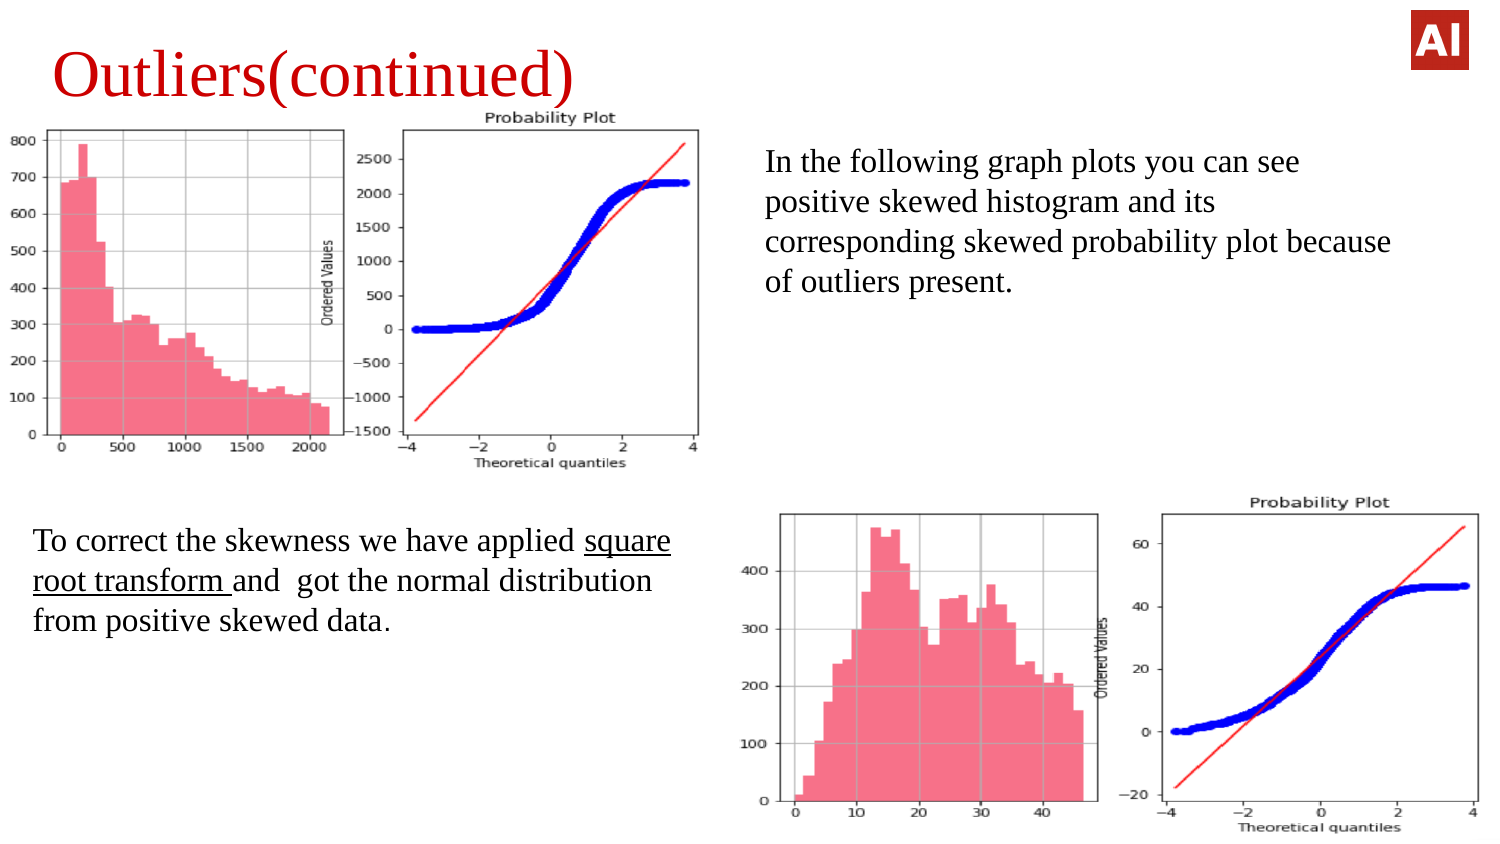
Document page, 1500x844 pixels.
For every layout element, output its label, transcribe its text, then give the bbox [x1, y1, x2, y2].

picture [0, 108, 751, 479]
title Outliers(continued) [37, 14, 1435, 109]
picture [716, 489, 1500, 841]
picture [1411, 10, 1469, 70]
text_box To correct the skewness we have applied square root transform and got the normal distribution from positive skewed data. [18, 511, 695, 646]
text_box In the following graph plots you can see positive skewed histogram and its corresponding skewed probability plot because of outliers present. [754, 131, 1423, 307]
